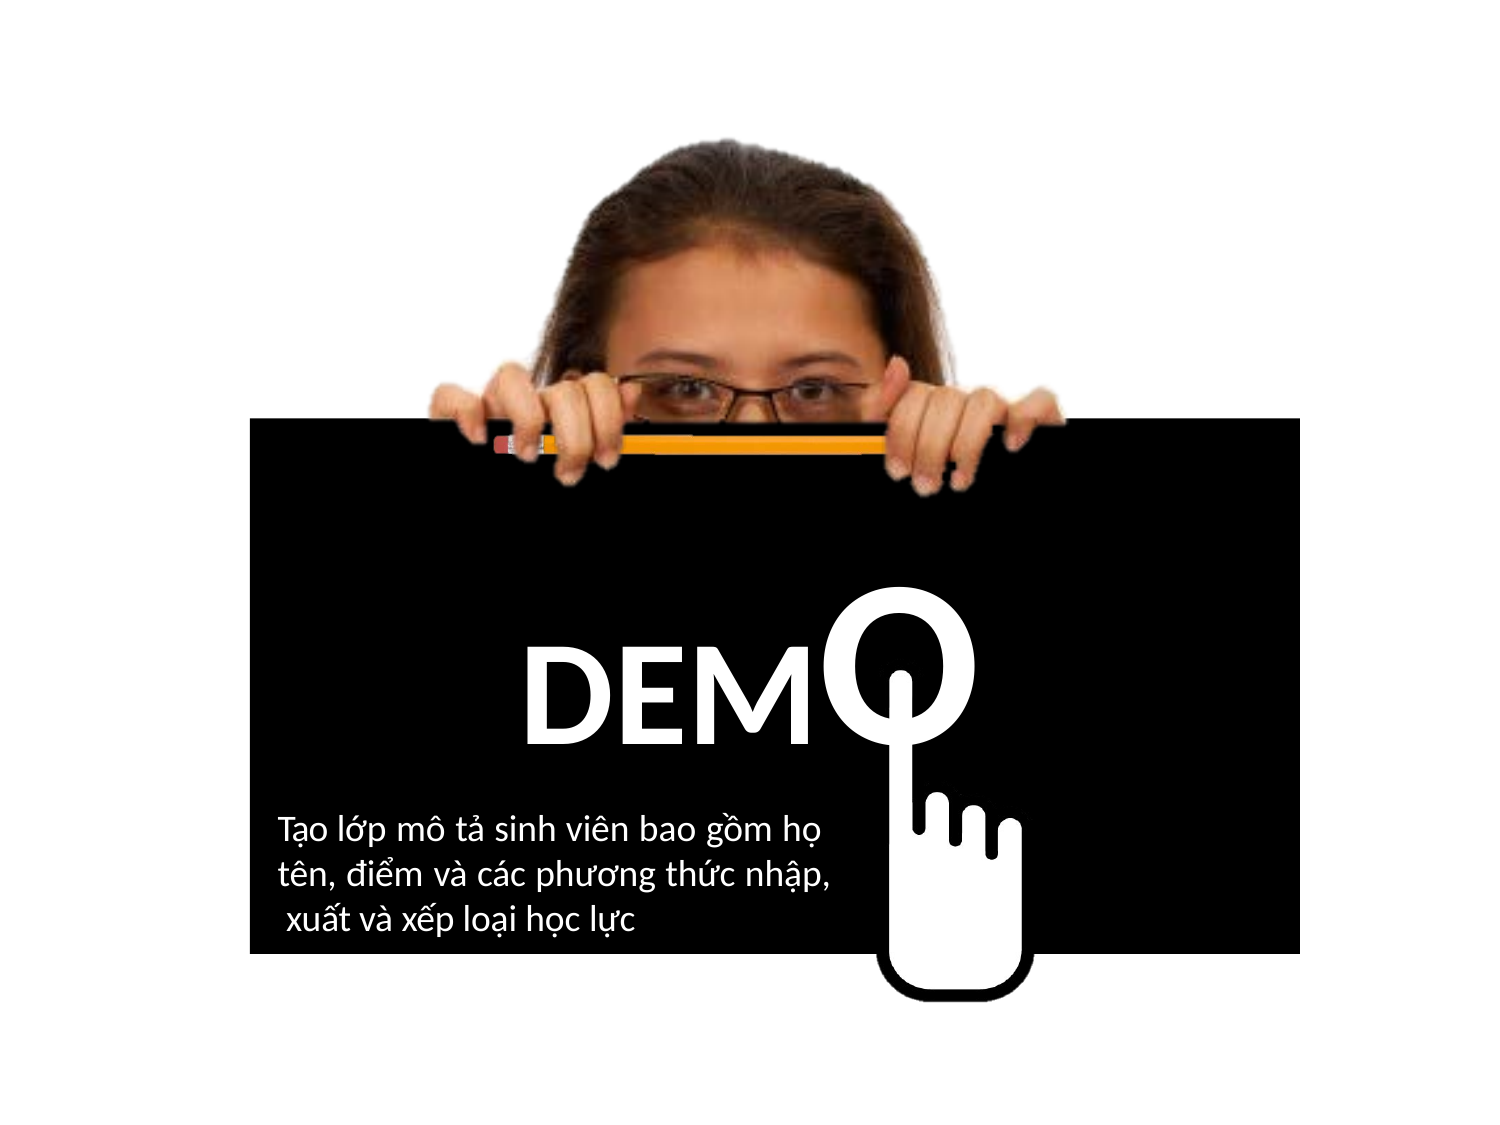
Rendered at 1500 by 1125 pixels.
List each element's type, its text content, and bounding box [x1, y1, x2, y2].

text_box DEMO Tạo lớp mô tả sinh viên bao gồm họ tên, điểm và các phương thức nhập, xuất và xếp loại học lực [275, 504, 983, 939]
text_box [317, 101, 1211, 565]
text_box [983, 418, 1300, 954]
text_box [740, 585, 1170, 1015]
text_box [249, 418, 740, 954]
